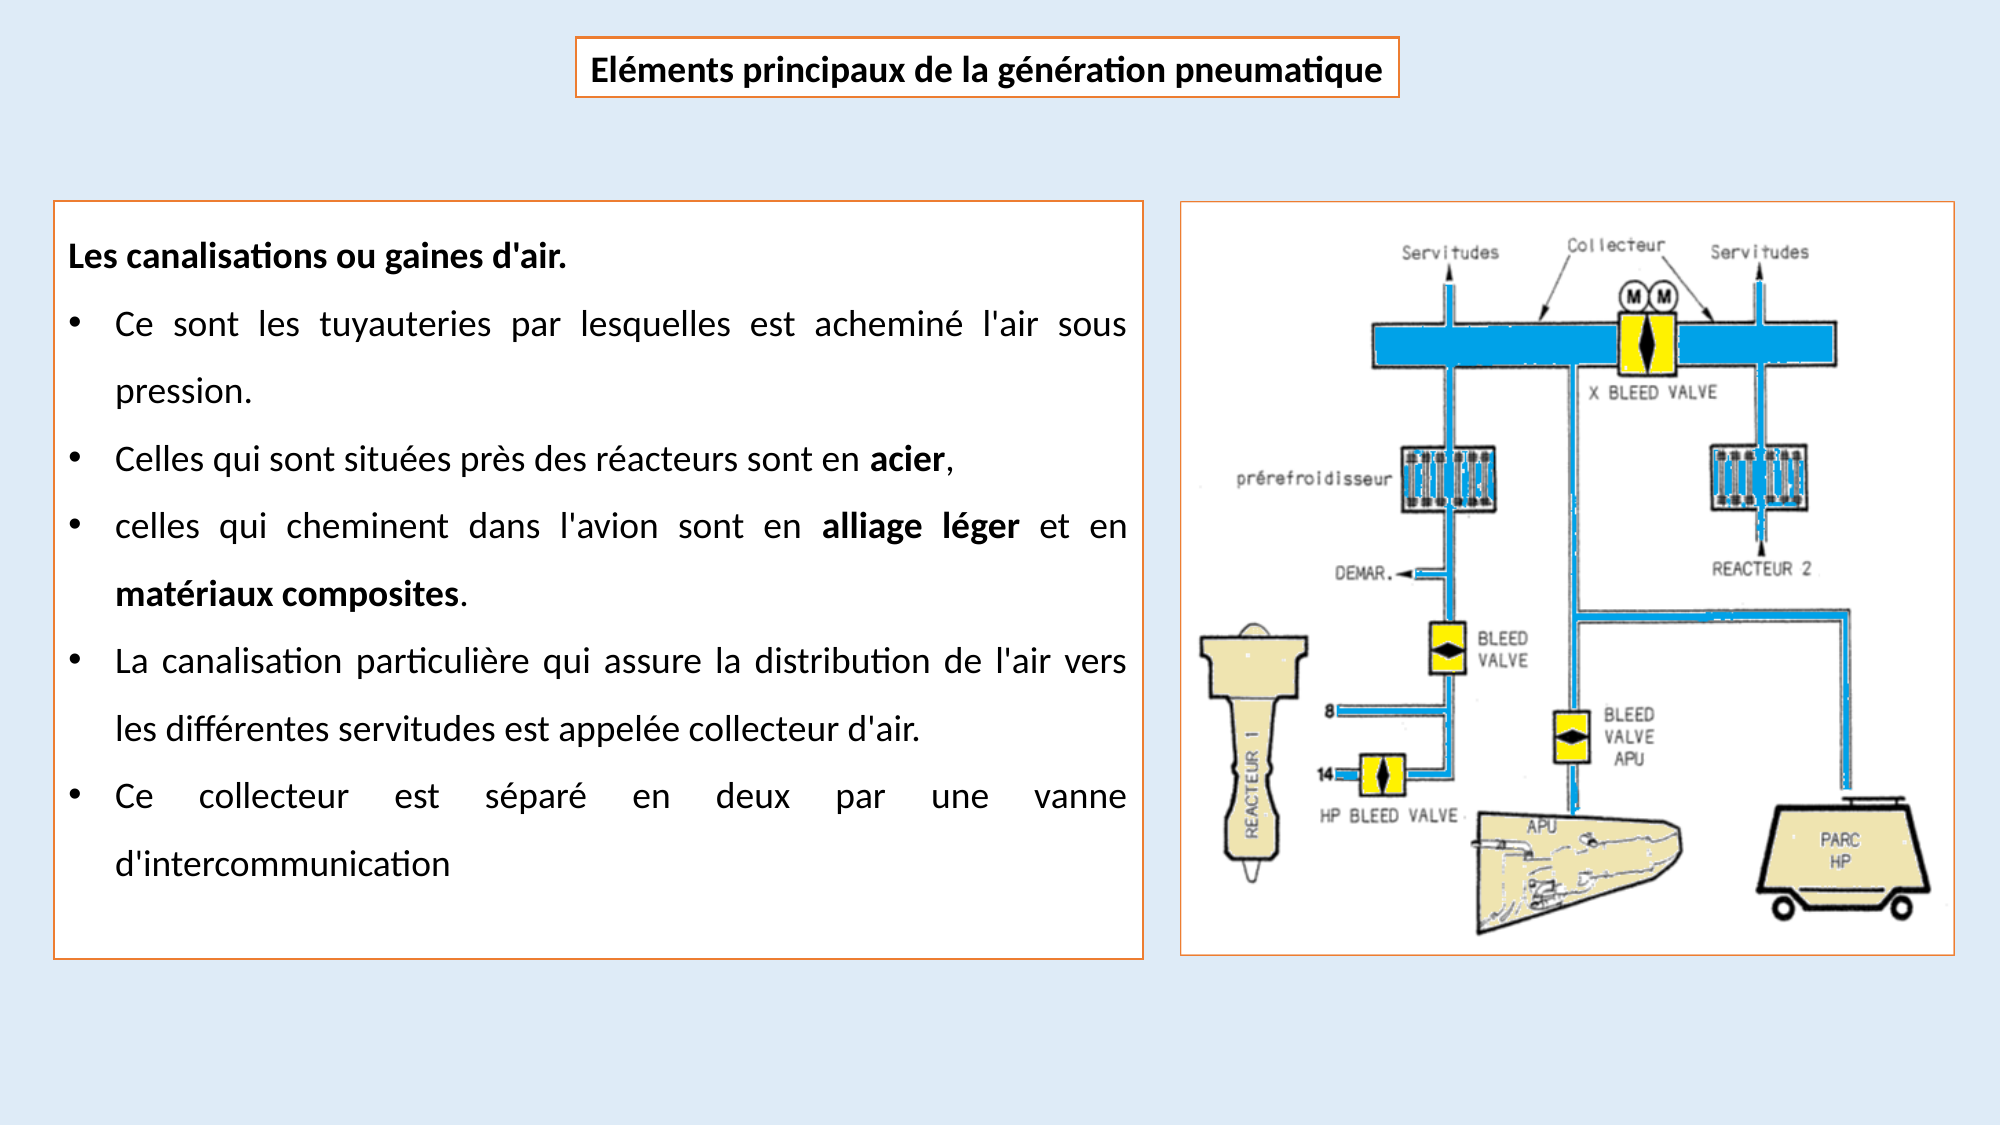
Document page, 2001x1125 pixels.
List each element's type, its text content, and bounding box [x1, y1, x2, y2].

text_box Eléments principaux de la génération pneumatique [575, 36, 1400, 98]
text_box Les canalisations ou gaines d'air. Ce sont les tuyauteries par lesquelles est acheminé l'air sous pression. Celles qui sont situées près des réacteurs sont en acier, celles qui cheminent dans l'avion sont en alliage léger et en matériaux composites. La canalisation particulière qui assure la distribution de l'air vers les différentes servitudes est appelée collecteur d'air. Ce collecteur est séparé en deux par une vanne d'intercommunication [53, 200, 1144, 960]
picture [1180, 201, 1955, 956]
